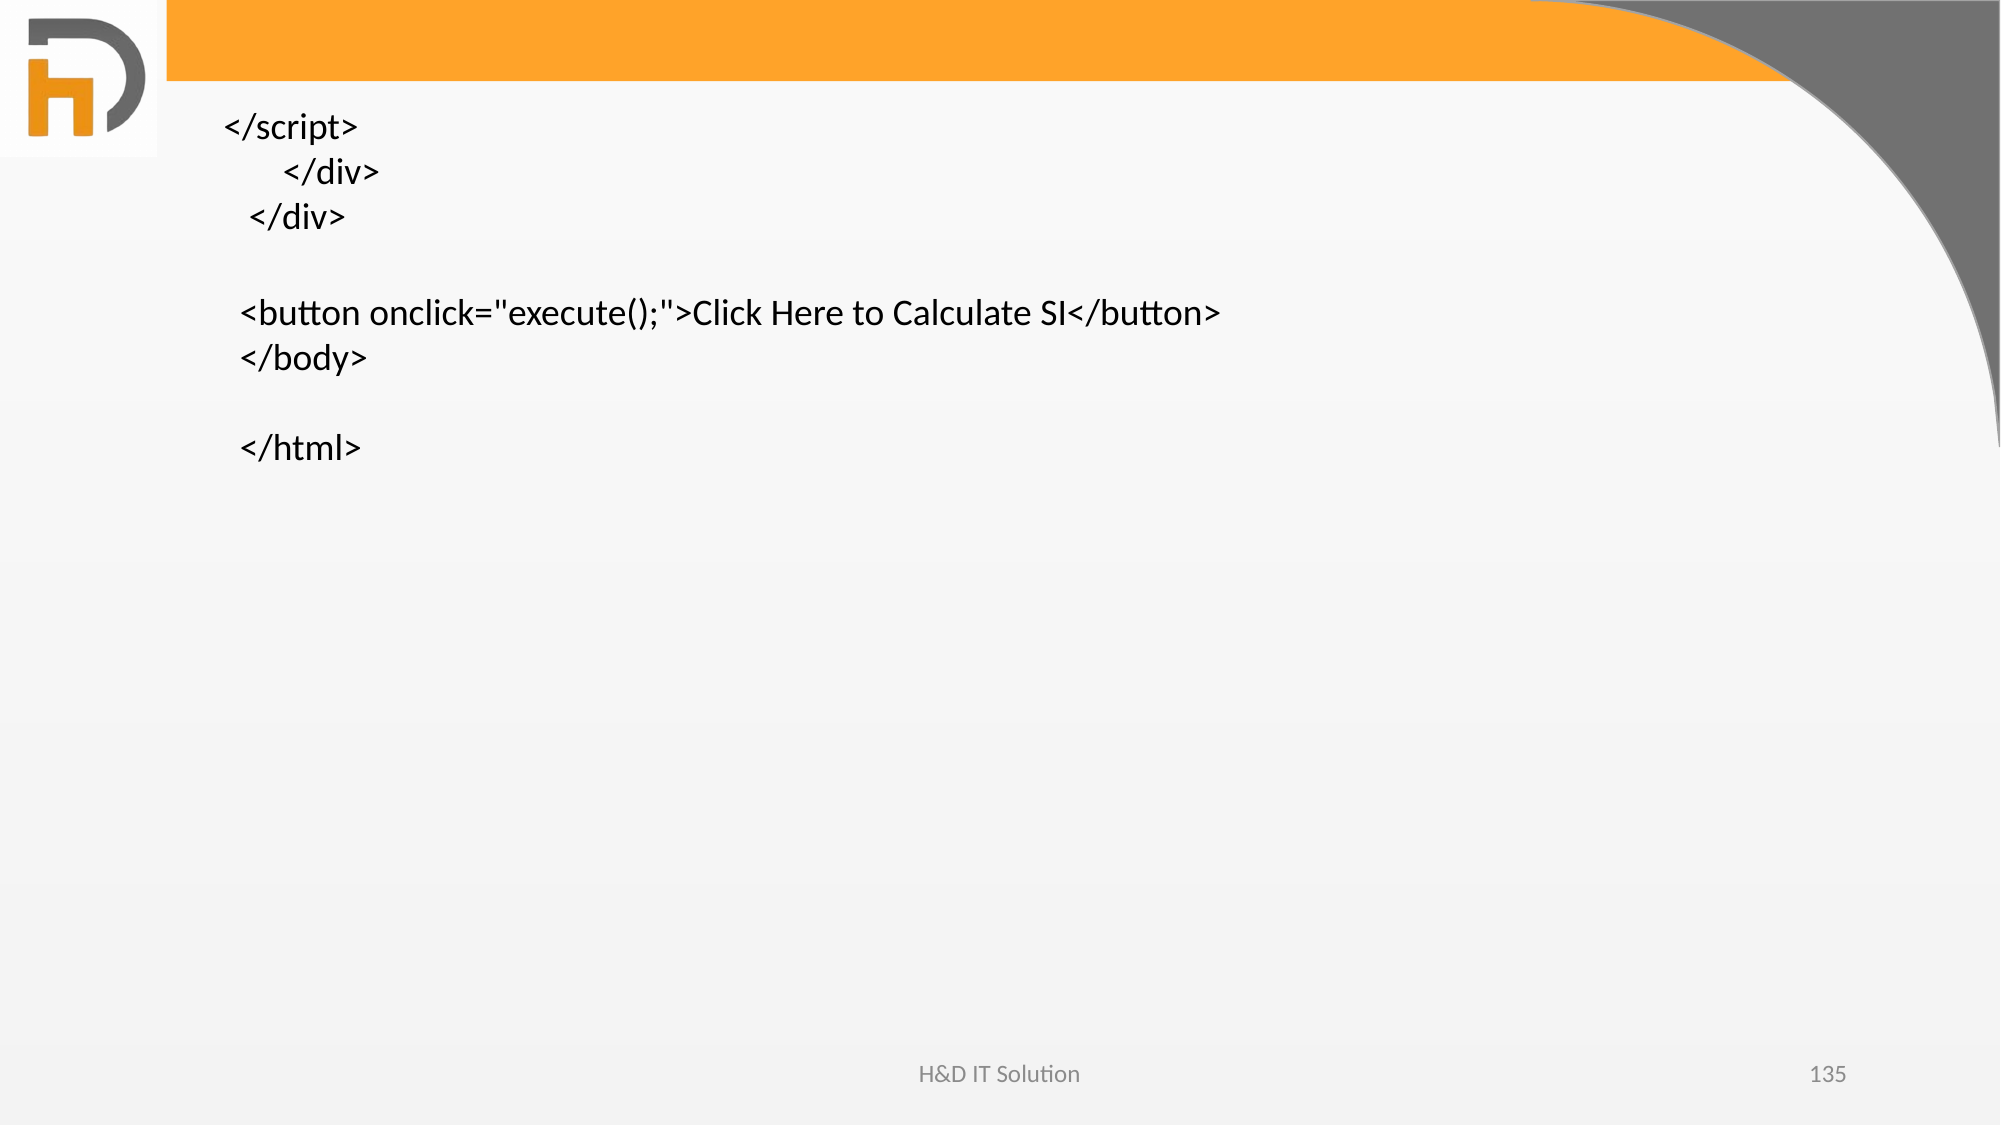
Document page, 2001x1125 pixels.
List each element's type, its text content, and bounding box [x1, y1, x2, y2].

text_box </script> </div> </div> [200, 94, 1201, 245]
picture [0, 0, 157, 157]
slide_number 135 [1412, 1042, 1863, 1103]
footer H&D IT Solution [662, 1042, 1338, 1103]
text_box <button onclick="execute();">Click Here to Calculate SI</button> </body> </html> [224, 280, 1863, 476]
